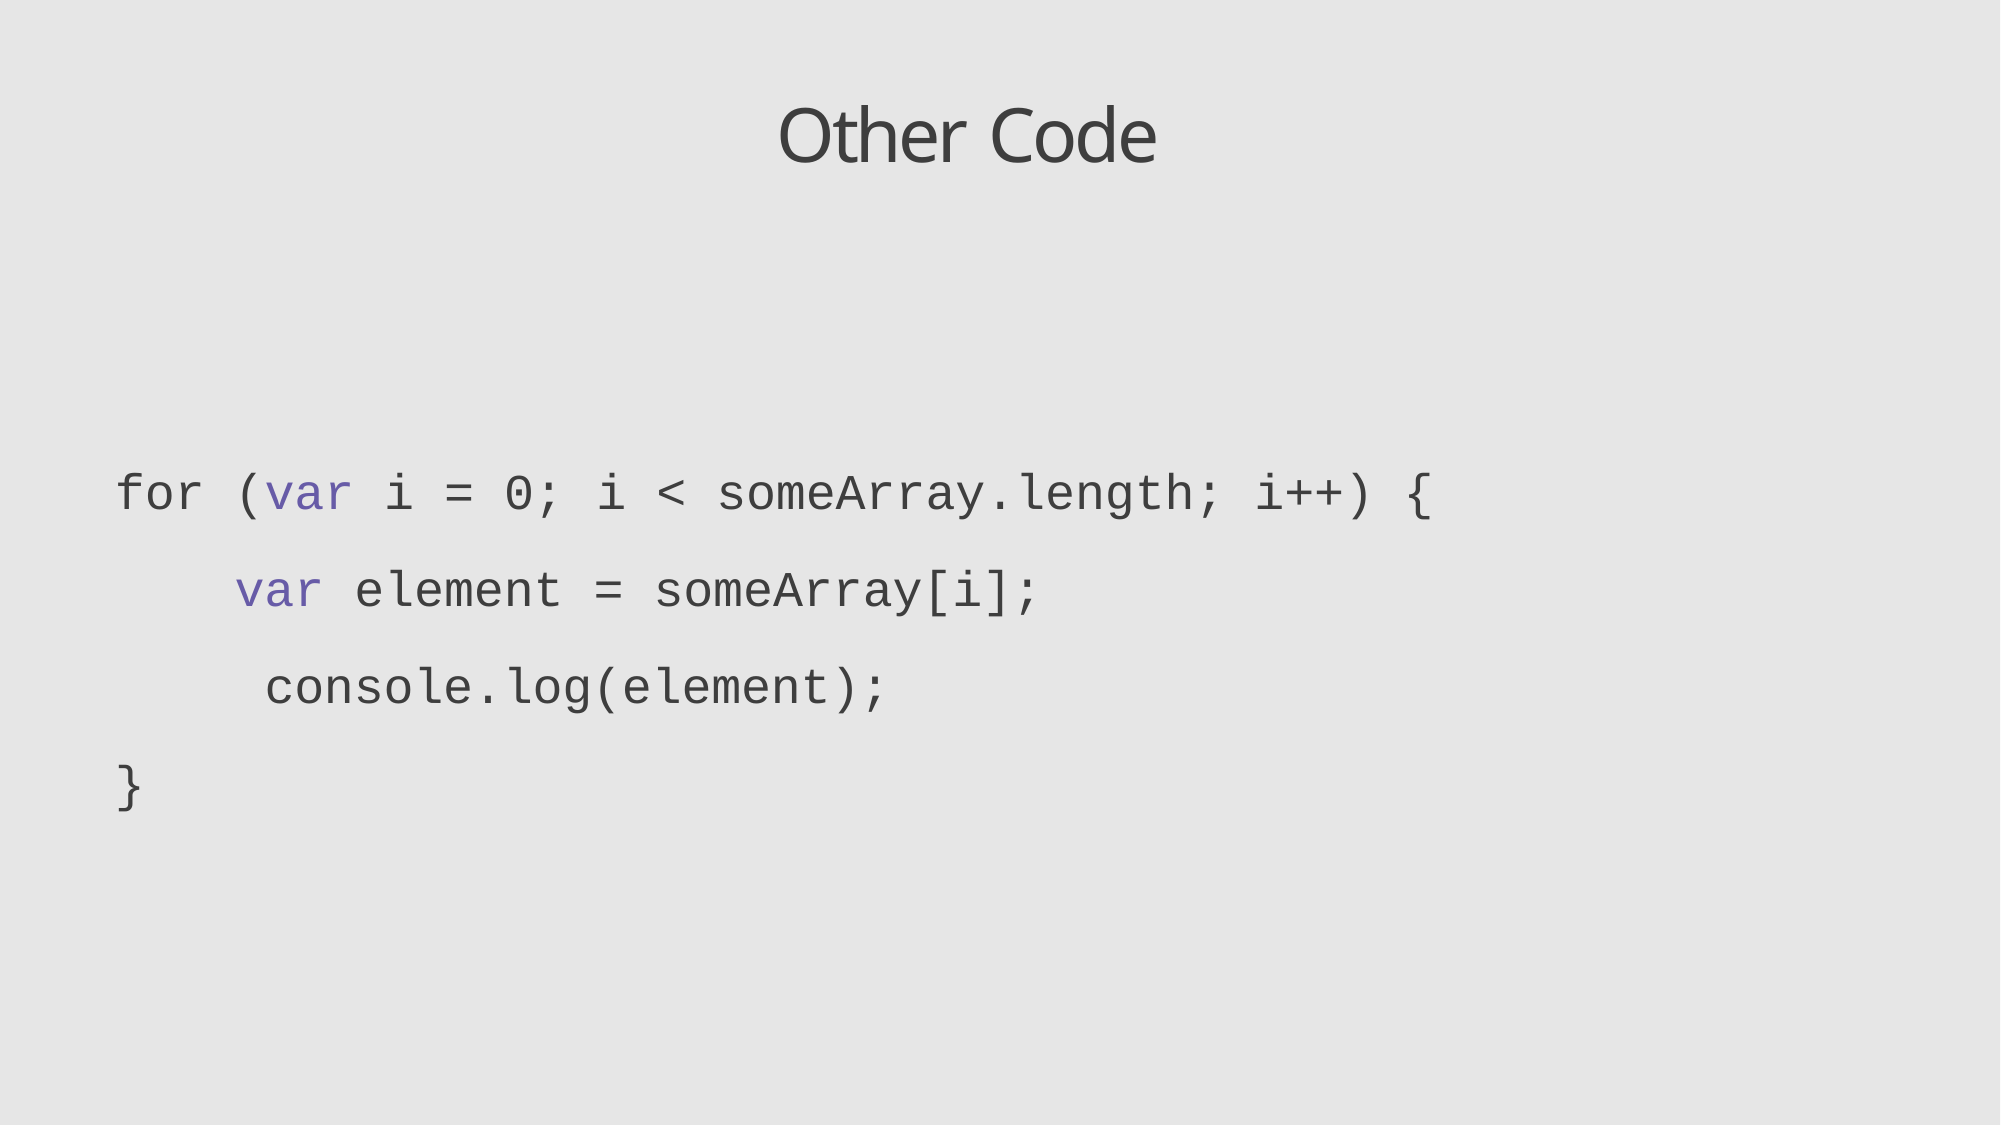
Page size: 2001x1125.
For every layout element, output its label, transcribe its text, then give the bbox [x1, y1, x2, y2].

title Other Code [774, 85, 1211, 276]
text_box for (var i = 0; i < someArray.length; i++) { var element = someArray[i]; console.log(element); } [112, 457, 1435, 812]
